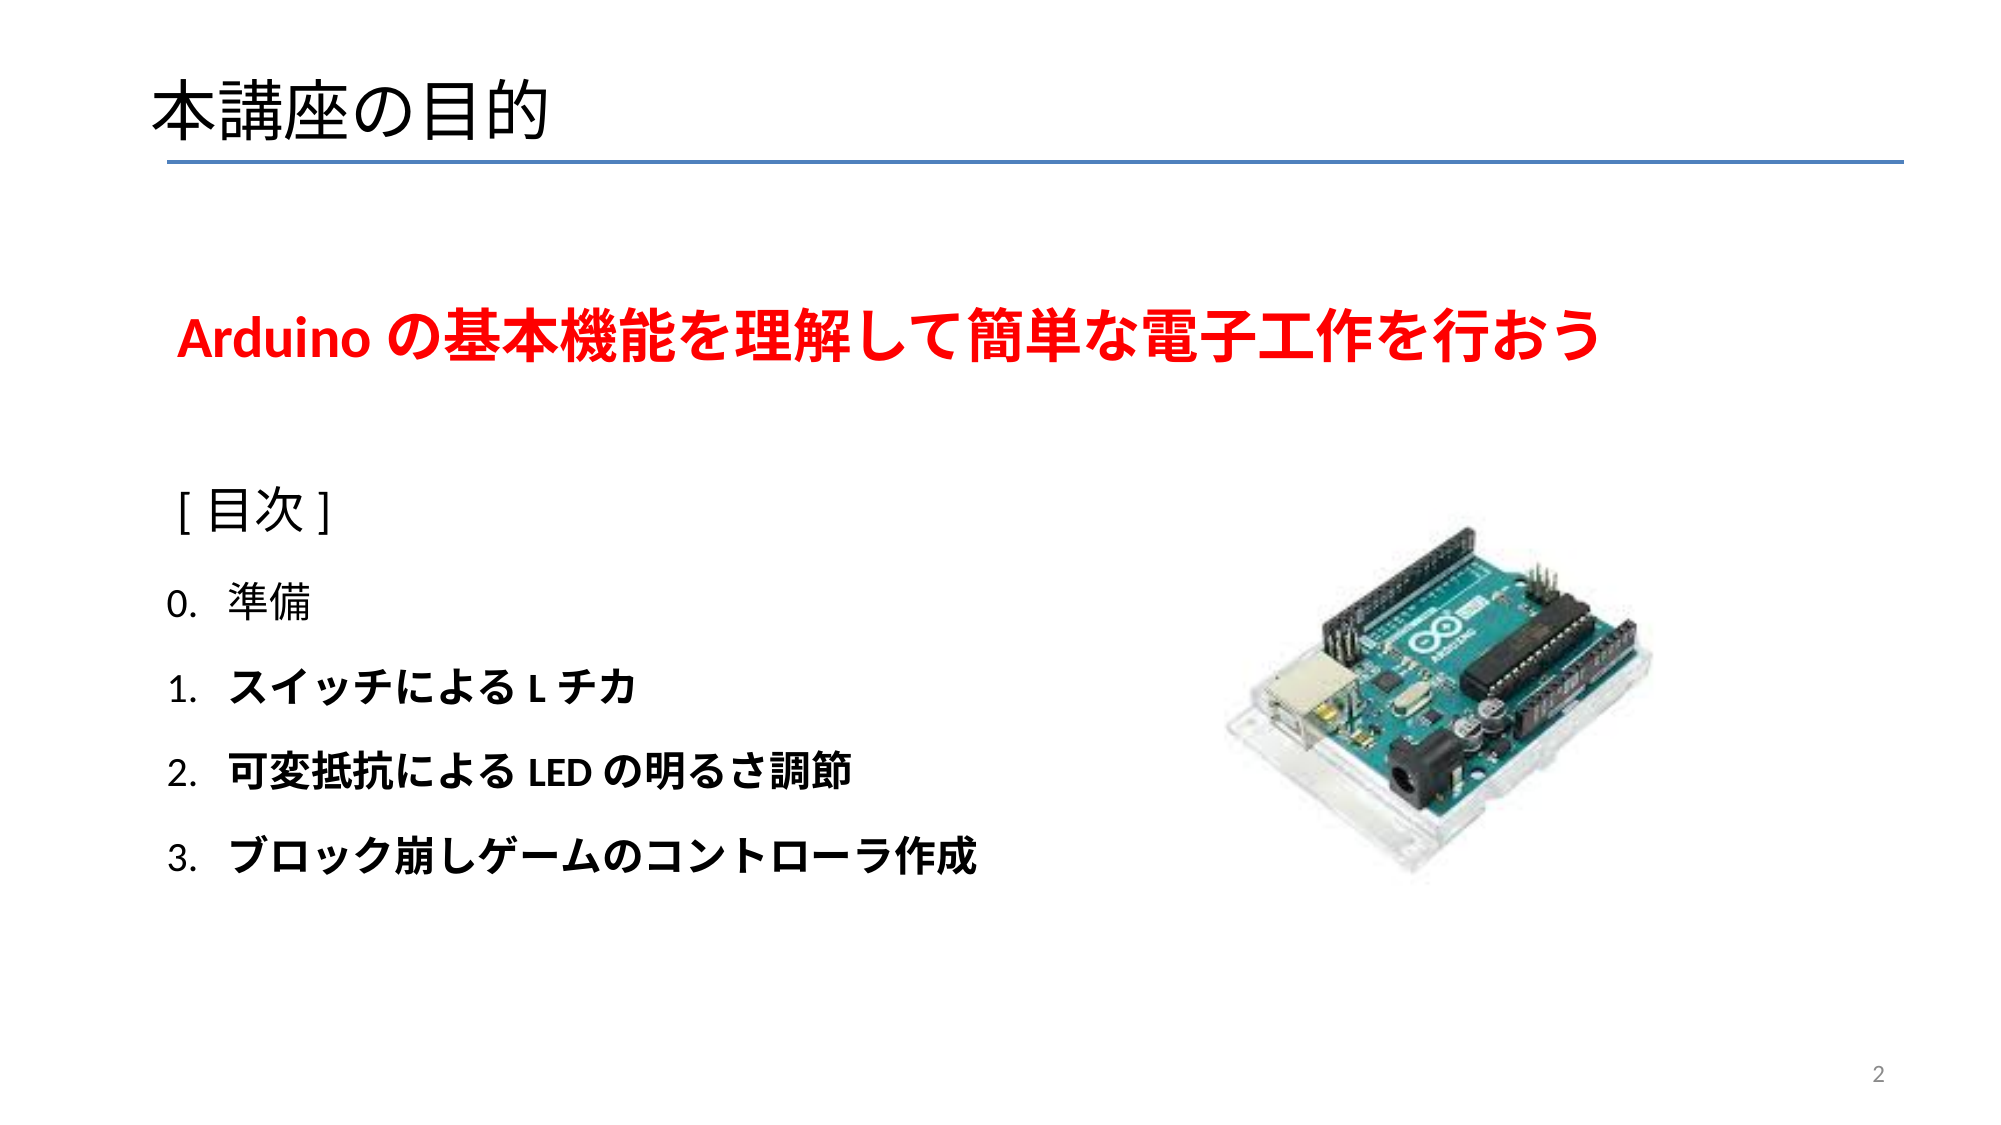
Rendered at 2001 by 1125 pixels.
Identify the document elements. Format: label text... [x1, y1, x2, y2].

slide_number 2 [1433, 1042, 1900, 1103]
list Arduinoの基本機能を理解して簡単な電子工作を行おう [目次] 0. 準備 1. スイッチによるLチカ 2. 可変抵抗によるLEDの明るさ調節 3. ブロック崩しゲームのコントローラ作成 [99, 219, 1900, 1103]
title 本講座の目的 [135, 34, 1936, 183]
picture [1131, 475, 1735, 928]
